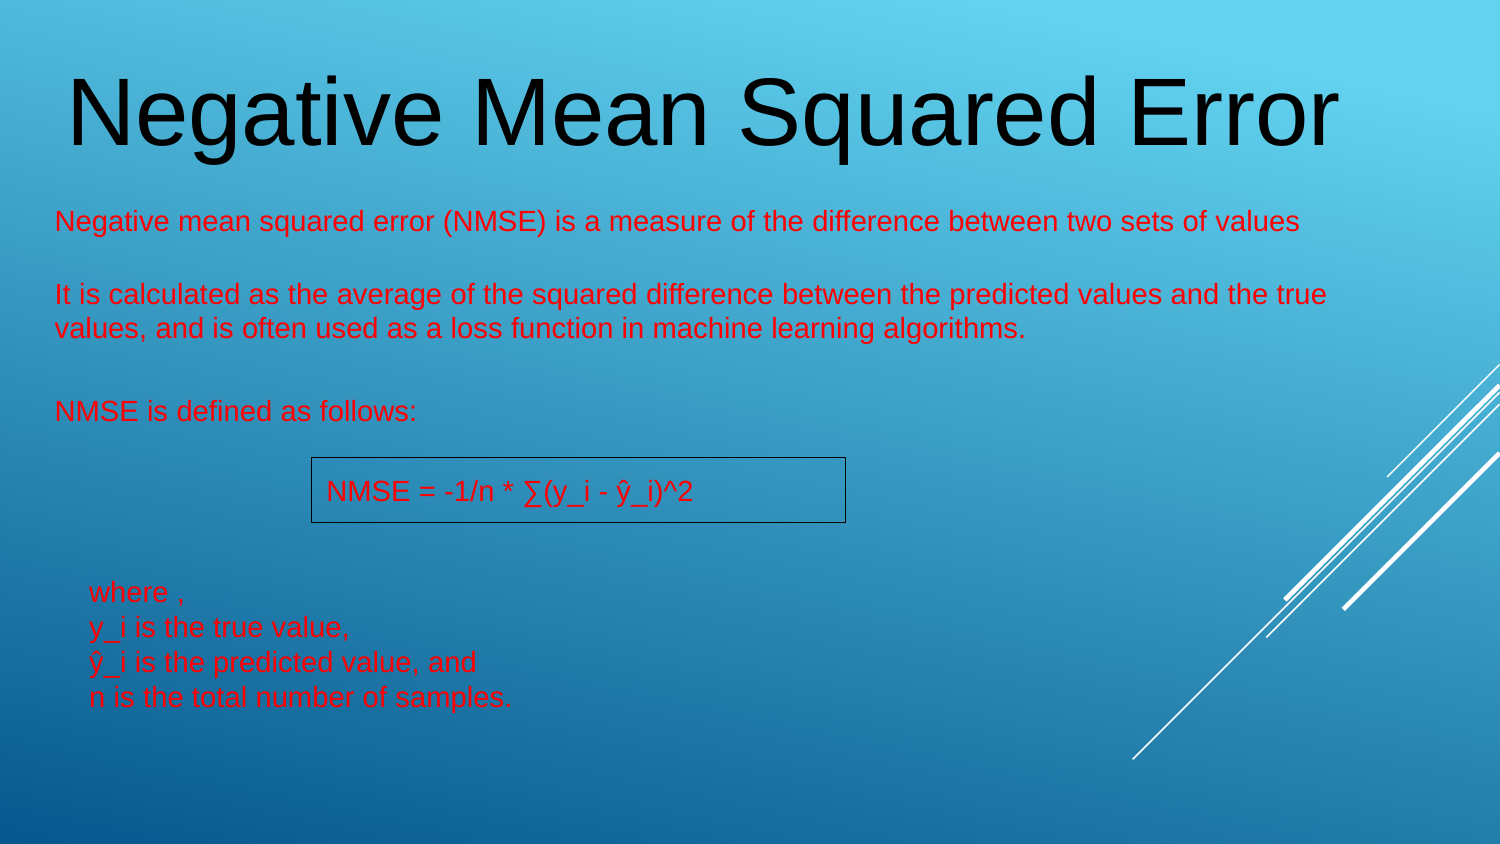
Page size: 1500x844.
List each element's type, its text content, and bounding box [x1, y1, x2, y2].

text_box Negative Mean Squared Error [51, 34, 1465, 180]
text_box NMSE is defined as follows: [39, 377, 544, 443]
text_box where , y_i is the true value, ŷ_i is the predicted value, and n is the total number of samples. [74, 558, 785, 729]
text_box Negative mean squared error (NMSE) is a measure of the difference between two sets of values [39, 187, 1339, 253]
text_box NMSE = -1/n * ∑(y_i - ŷ_i)^2 [311, 457, 846, 523]
text_box It is calculated as the average of the squared difference between the predicted values and the true values, and is often used as a loss function in machine learning algorithms. [39, 259, 1437, 361]
